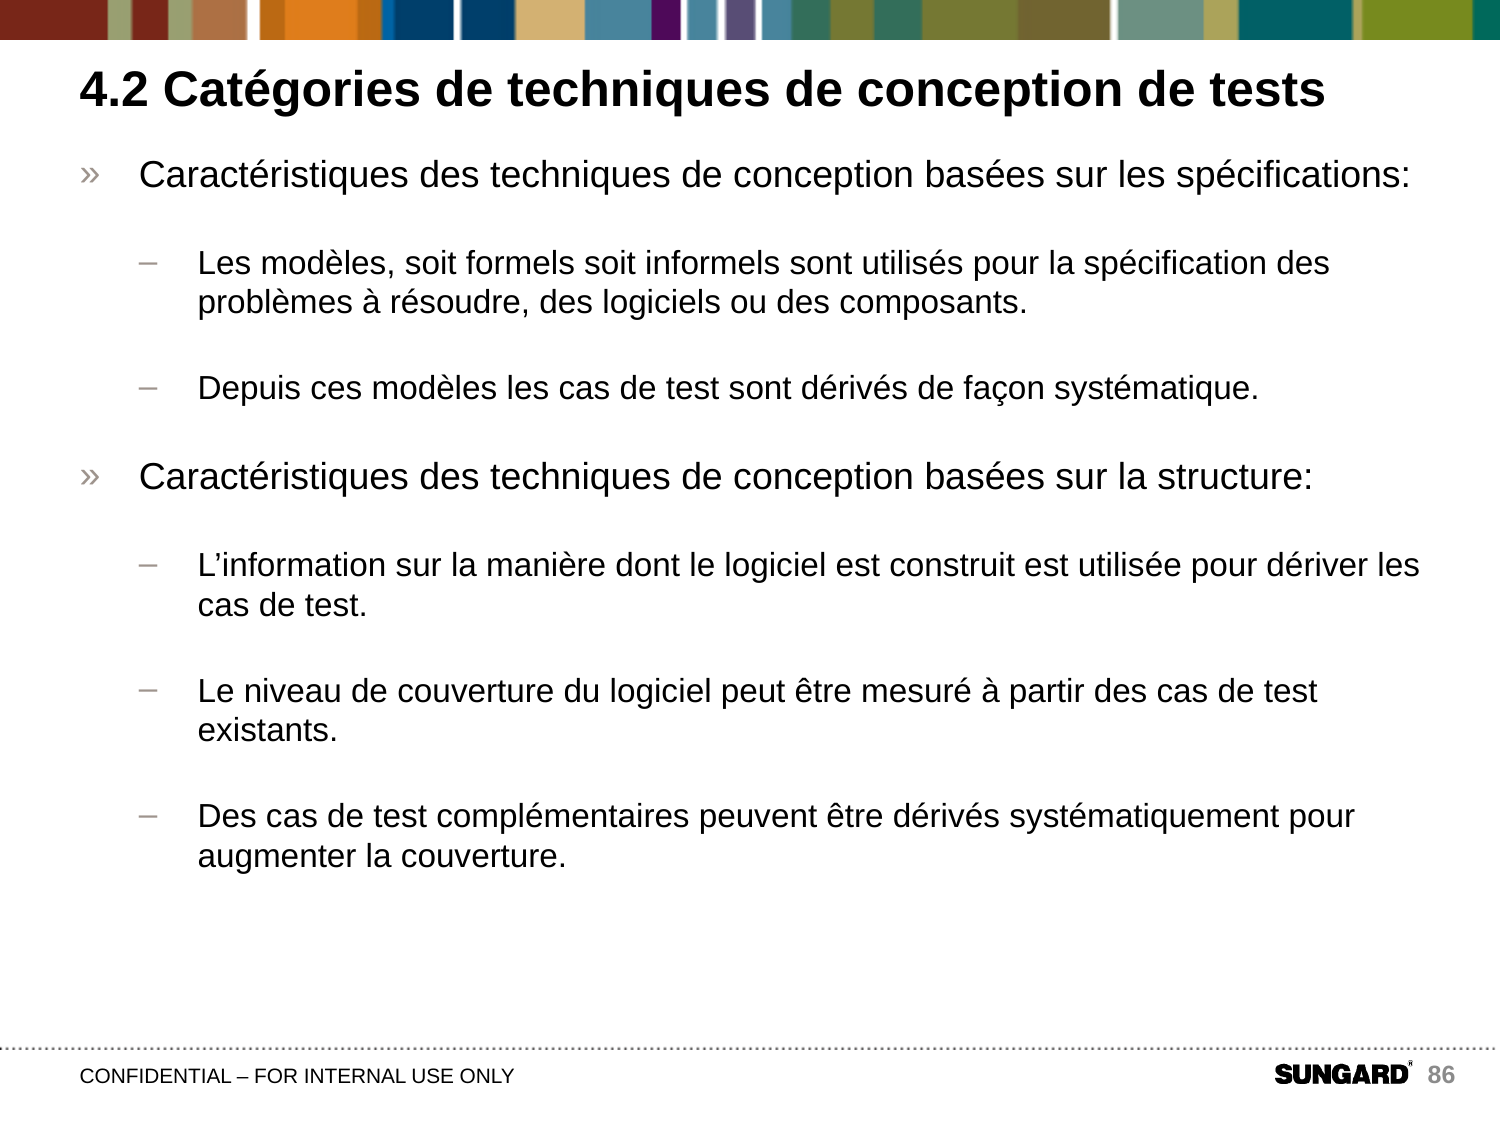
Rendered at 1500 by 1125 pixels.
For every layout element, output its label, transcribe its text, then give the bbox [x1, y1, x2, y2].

title 4.2 Catégories de techniques de conception de tests [79, 55, 1456, 146]
list Caractéristiques des techniques de conception basées sur les spécifications: Les modèles, soit formels soit informels sont utilisés pour la spécification des problèmes à résoudre, des logiciels ou des composants. Depuis ces modèles les cas de test sont dérivés de façon systématique. Caractéristiques des techniques de conception basées sur la structure: L’information sur la manière dont le logiciel est construit est utilisée pour dériver les cas de test. Le niveau de couverture du logiciel peut être mesuré à partir des cas de test existants. Des cas de test complémentaires peuvent être dérivés systématiquement pour augmenter la couverture. [79, 149, 1456, 1113]
picture [0, 0, 1500, 40]
slide_number 86 [1396, 1058, 1456, 1088]
picture [0, 1043, 79, 1050]
picture [1456, 1043, 1500, 1050]
